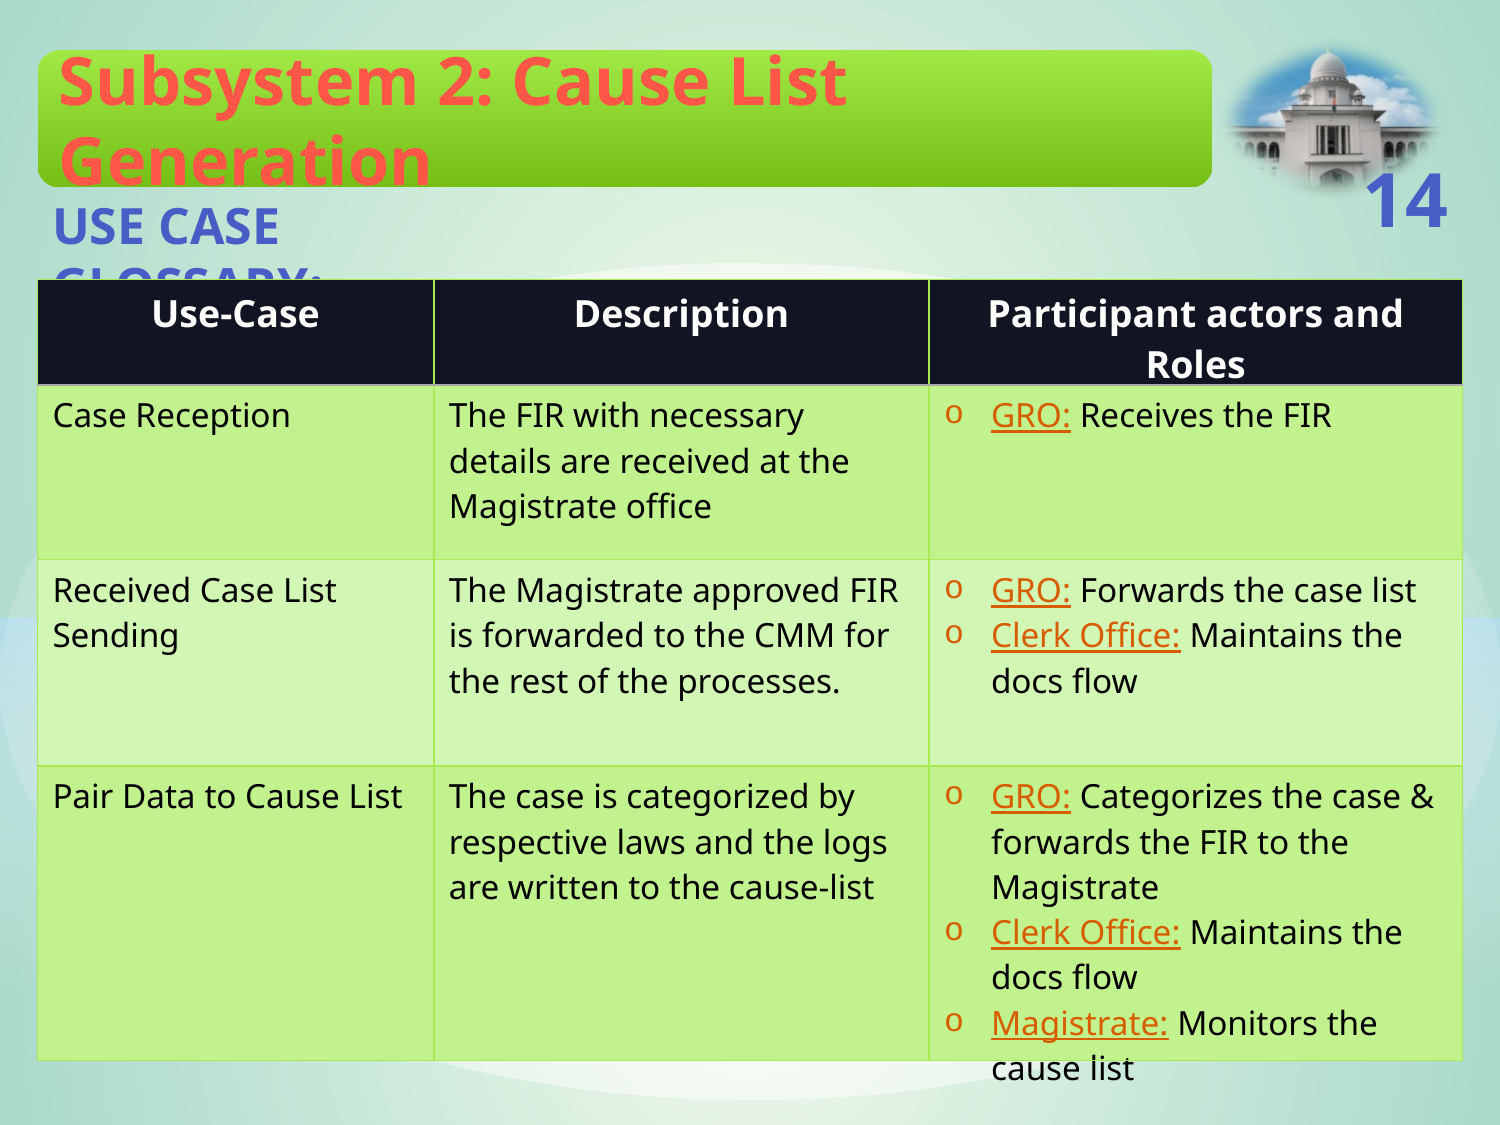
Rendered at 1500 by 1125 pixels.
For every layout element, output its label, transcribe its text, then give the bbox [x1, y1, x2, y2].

table_header Use-Case [38, 280, 433, 384]
table_cell The case is categorized by respective laws and the logs are written to the cause-list [435, 767, 928, 1060]
text_box Subsystem 2: Cause List Generation [37, 49, 1206, 188]
table_cell Received Case List Sending [38, 560, 433, 765]
picture [1212, 34, 1453, 203]
table_cell GRO: Categorizes the case & forwards the FIR to the Magistrate Clerk Office: Maintains the docs flow Magistrate: Monitors the cause list [930, 767, 1462, 1060]
table_cell GRO: Receives the FIR [930, 386, 1462, 559]
table_cell Pair Data to Cause List [38, 767, 433, 1060]
table_cell The FIR with necessary details are received at the Magistrate office [435, 386, 928, 559]
table_cell GRO: Forwards the case list Clerk Office: Maintains the docs flow [930, 560, 1462, 765]
table_header Participant actors and Roles [930, 280, 1462, 384]
table_cell The Magistrate approved FIR is forwarded to the CMM for the rest of the processes. [435, 560, 928, 765]
table_header Description [435, 280, 928, 384]
table_cell Case Reception [38, 386, 433, 559]
text_box Use Case Glossary: [37, 187, 573, 279]
slide_number 14 [1332, 162, 1479, 244]
